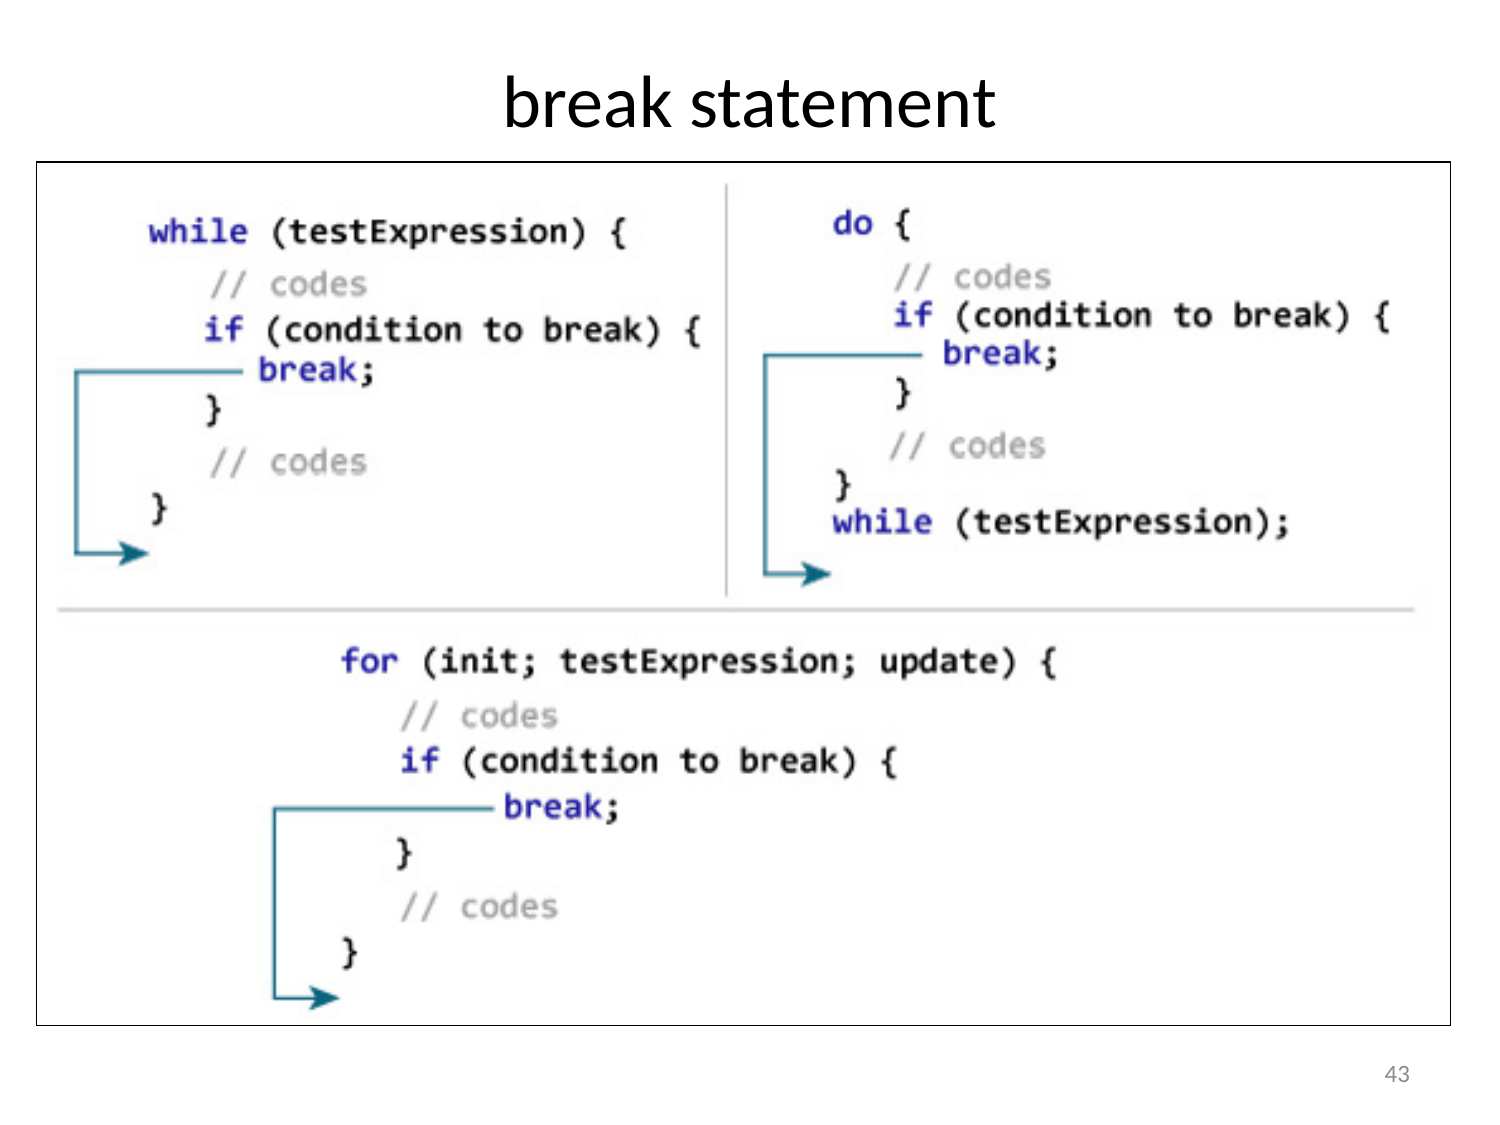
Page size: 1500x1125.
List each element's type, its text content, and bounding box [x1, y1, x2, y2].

picture [37, 162, 1451, 1026]
slide_number 43 [1074, 1042, 1425, 1103]
title break statement [75, 45, 1425, 150]
